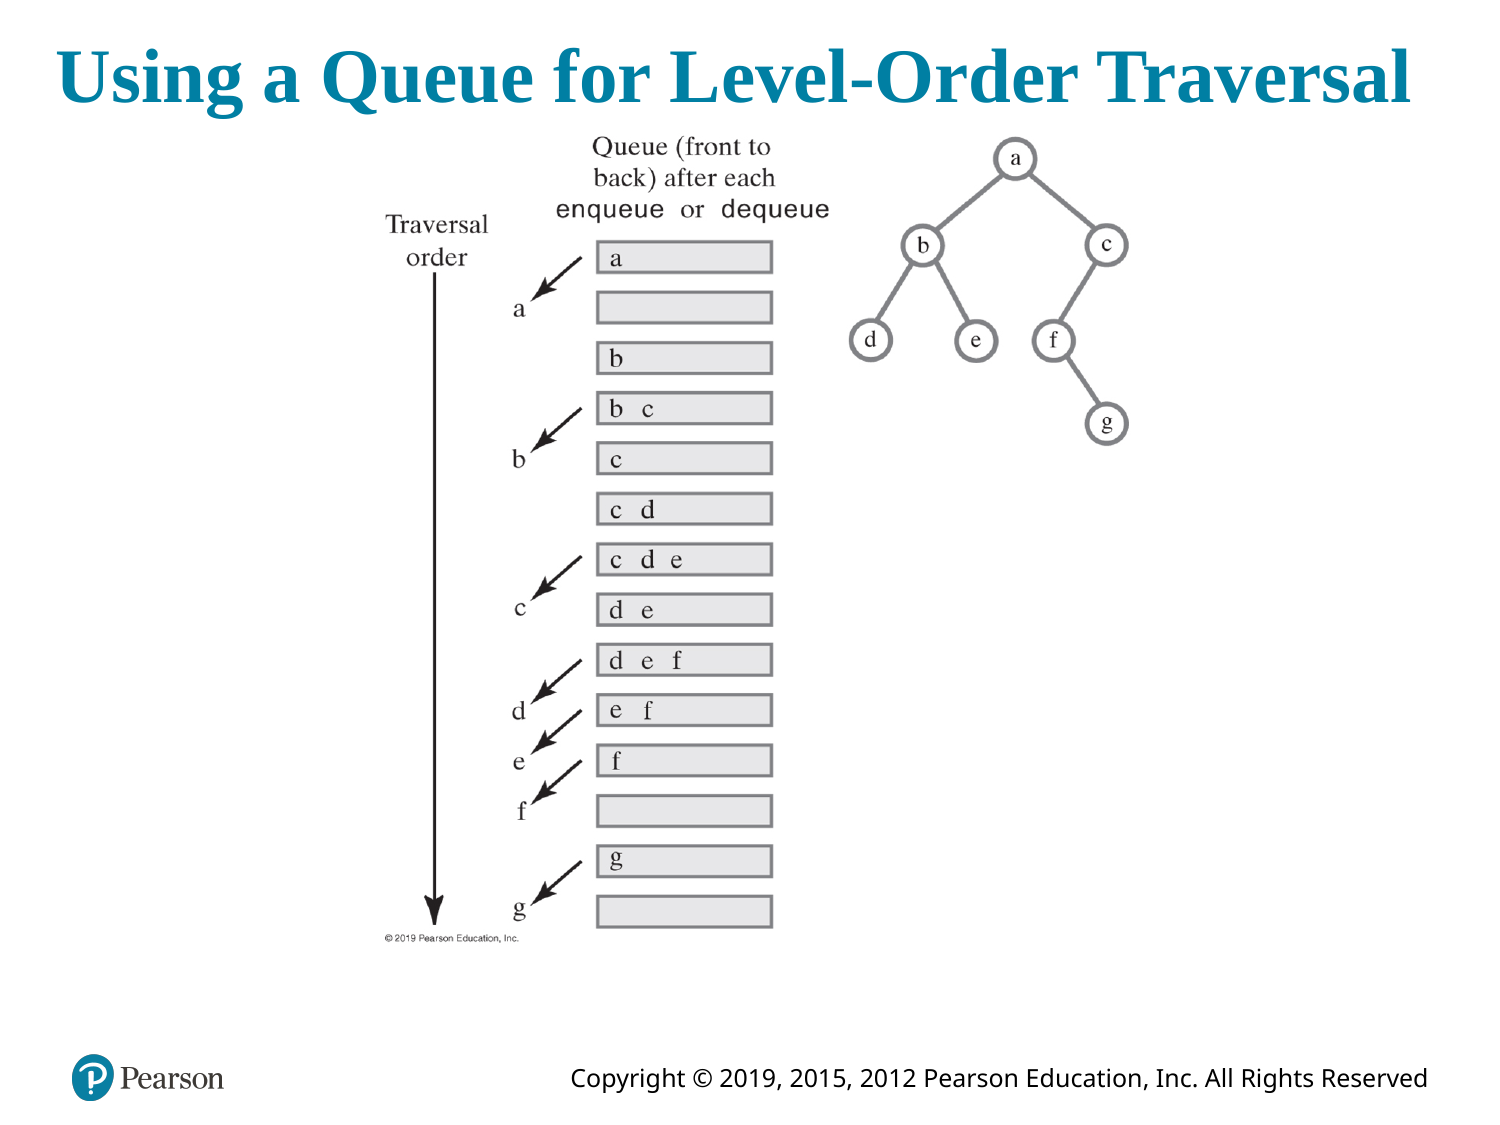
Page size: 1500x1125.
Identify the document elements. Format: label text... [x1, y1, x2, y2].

picture [72, 1087, 83, 1101]
picture [72, 1054, 88, 1070]
picture [80, 1063, 106, 1088]
picture [380, 130, 1133, 947]
title Using a Queue for Level-Order Traversal [40, 0, 1438, 133]
picture [98, 1054, 224, 1101]
